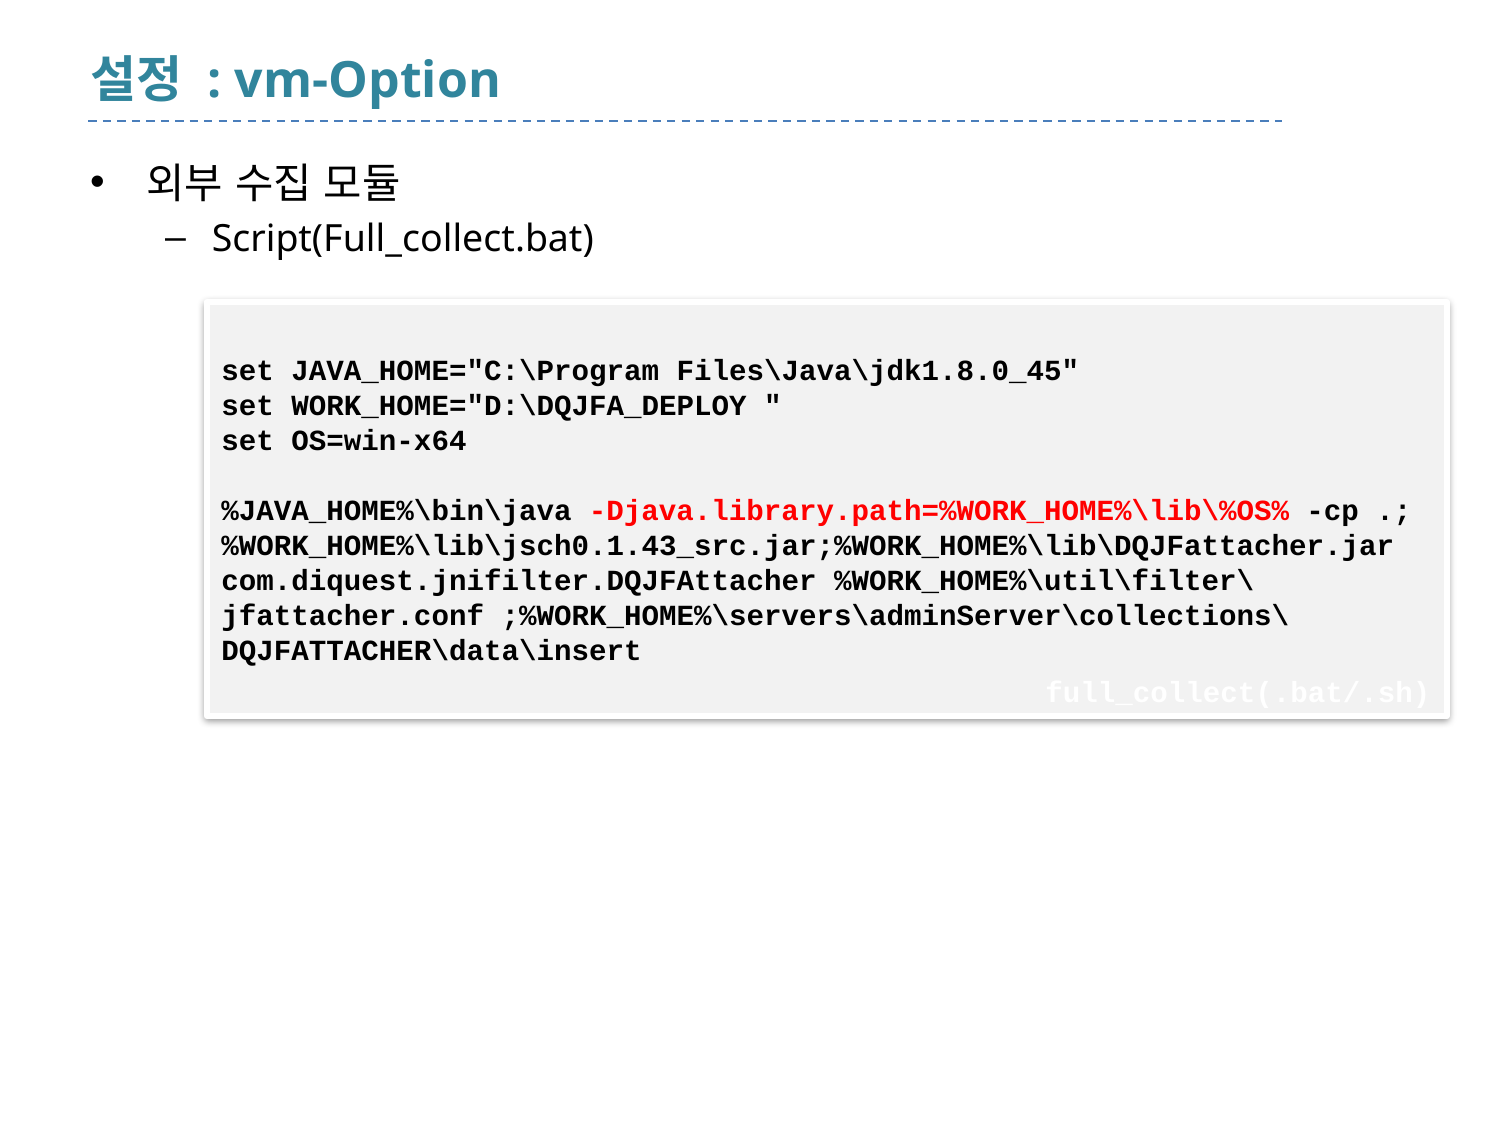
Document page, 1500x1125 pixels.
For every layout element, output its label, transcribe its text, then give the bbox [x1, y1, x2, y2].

title 설정 : vm-Option [75, 30, 1425, 124]
list 외부 수집 모듈 Script(Full_collect.bat) [75, 149, 1425, 1083]
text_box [206, 301, 1448, 717]
